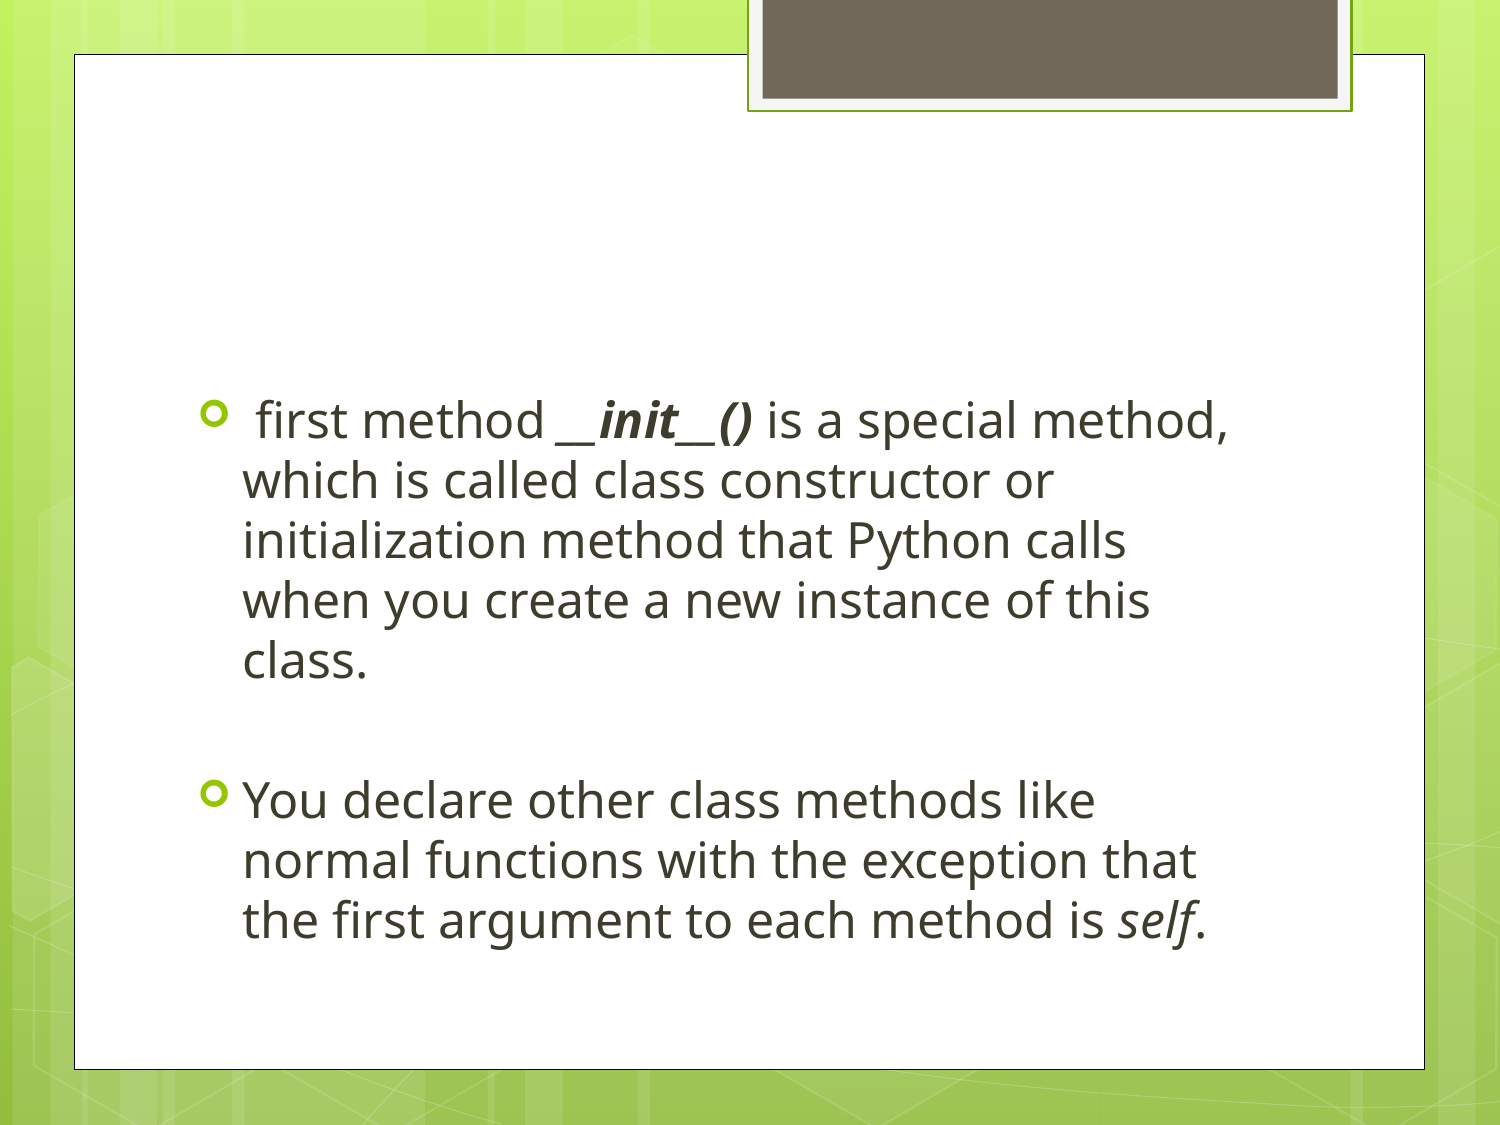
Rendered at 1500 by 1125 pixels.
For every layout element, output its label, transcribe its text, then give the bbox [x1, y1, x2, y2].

list first method __init__() is a special method, which is called class constructor or initialization method that Python calls when you create a new instance of this class. You declare other class methods like normal functions with the exception that the first argument to each method is self. [171, 381, 1283, 957]
